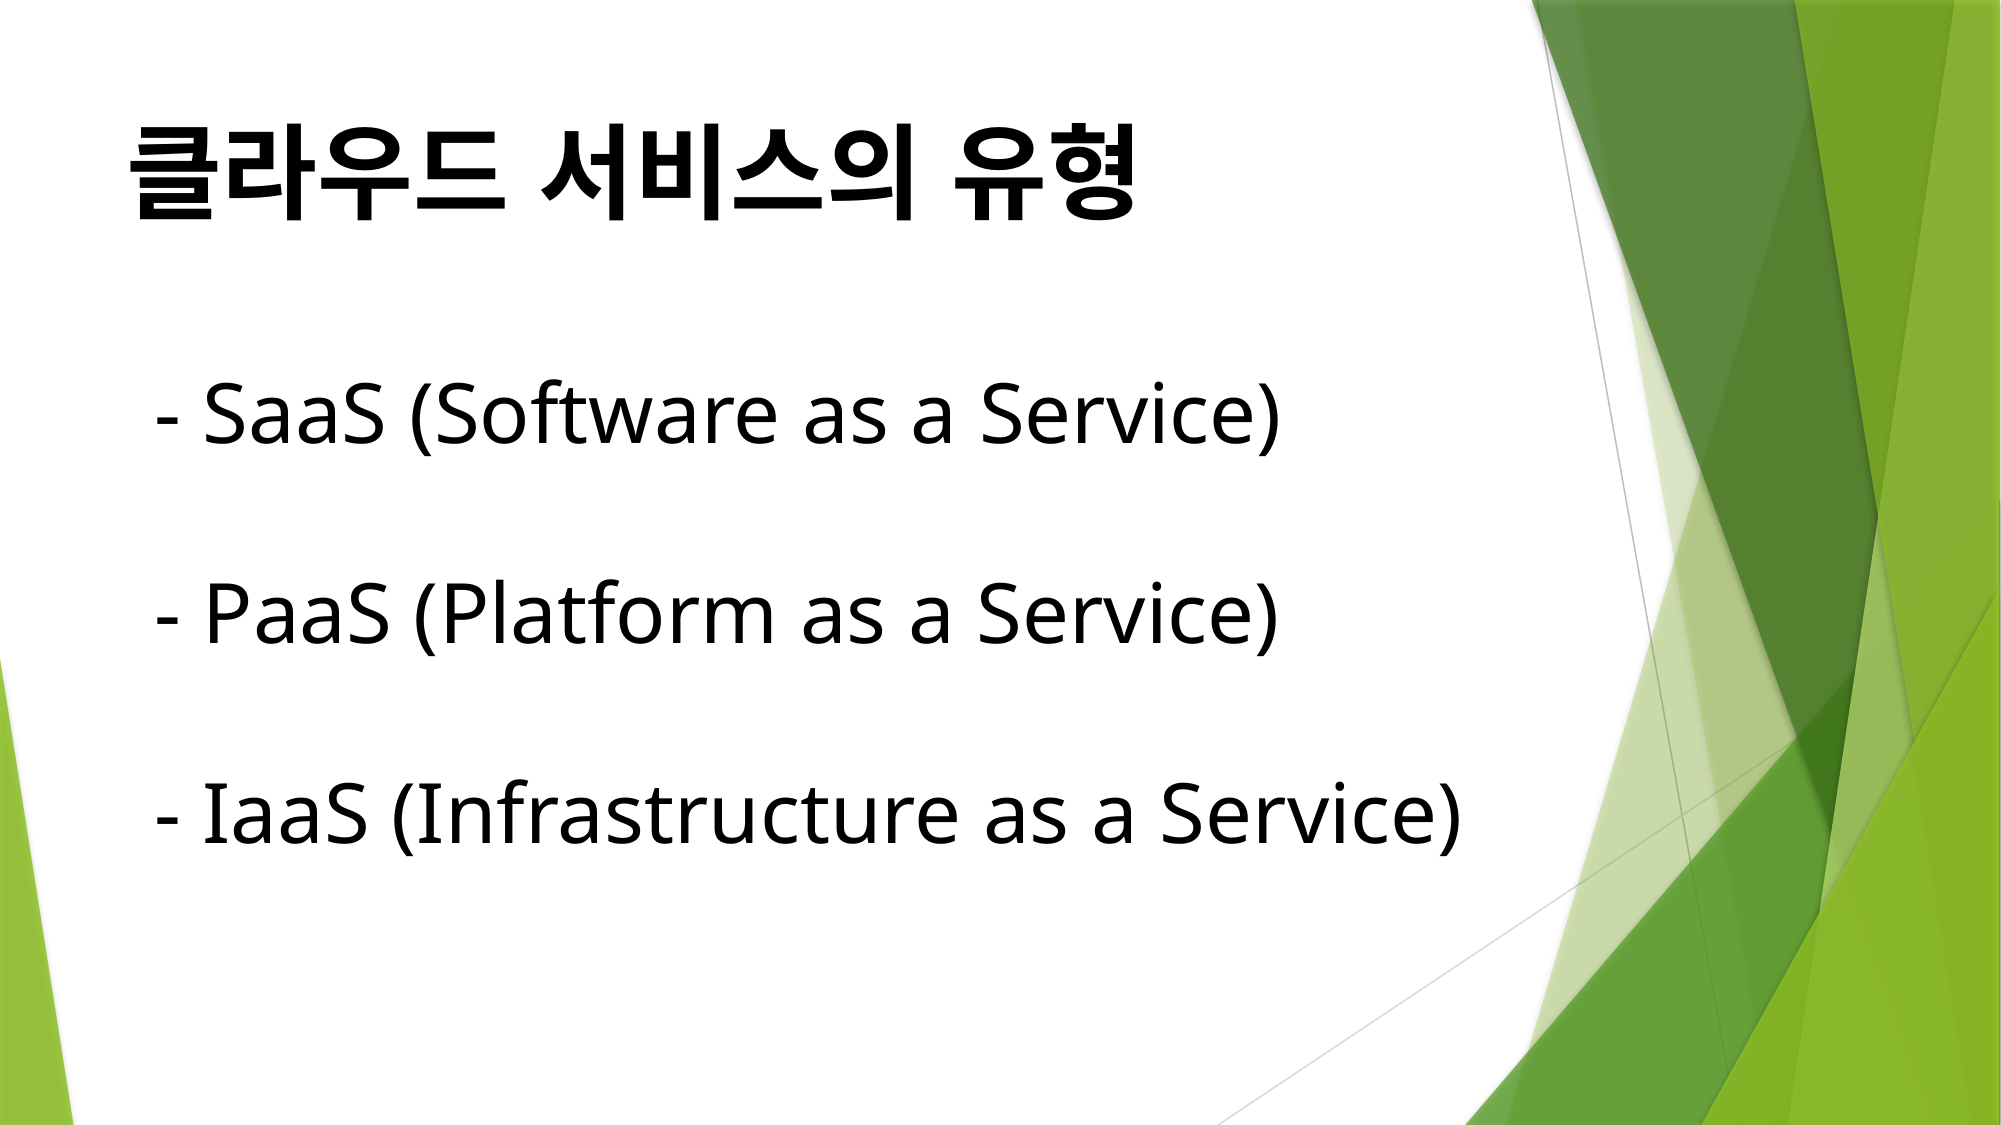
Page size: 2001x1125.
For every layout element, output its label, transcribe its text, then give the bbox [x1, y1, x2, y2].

text_box - SaaS (Software as a Service) - PaaS (Platform as a Service) - IaaS (Infrastructure as a Service) [139, 352, 1550, 868]
title 클라우드 서비스의 유형 [111, 99, 1522, 317]
